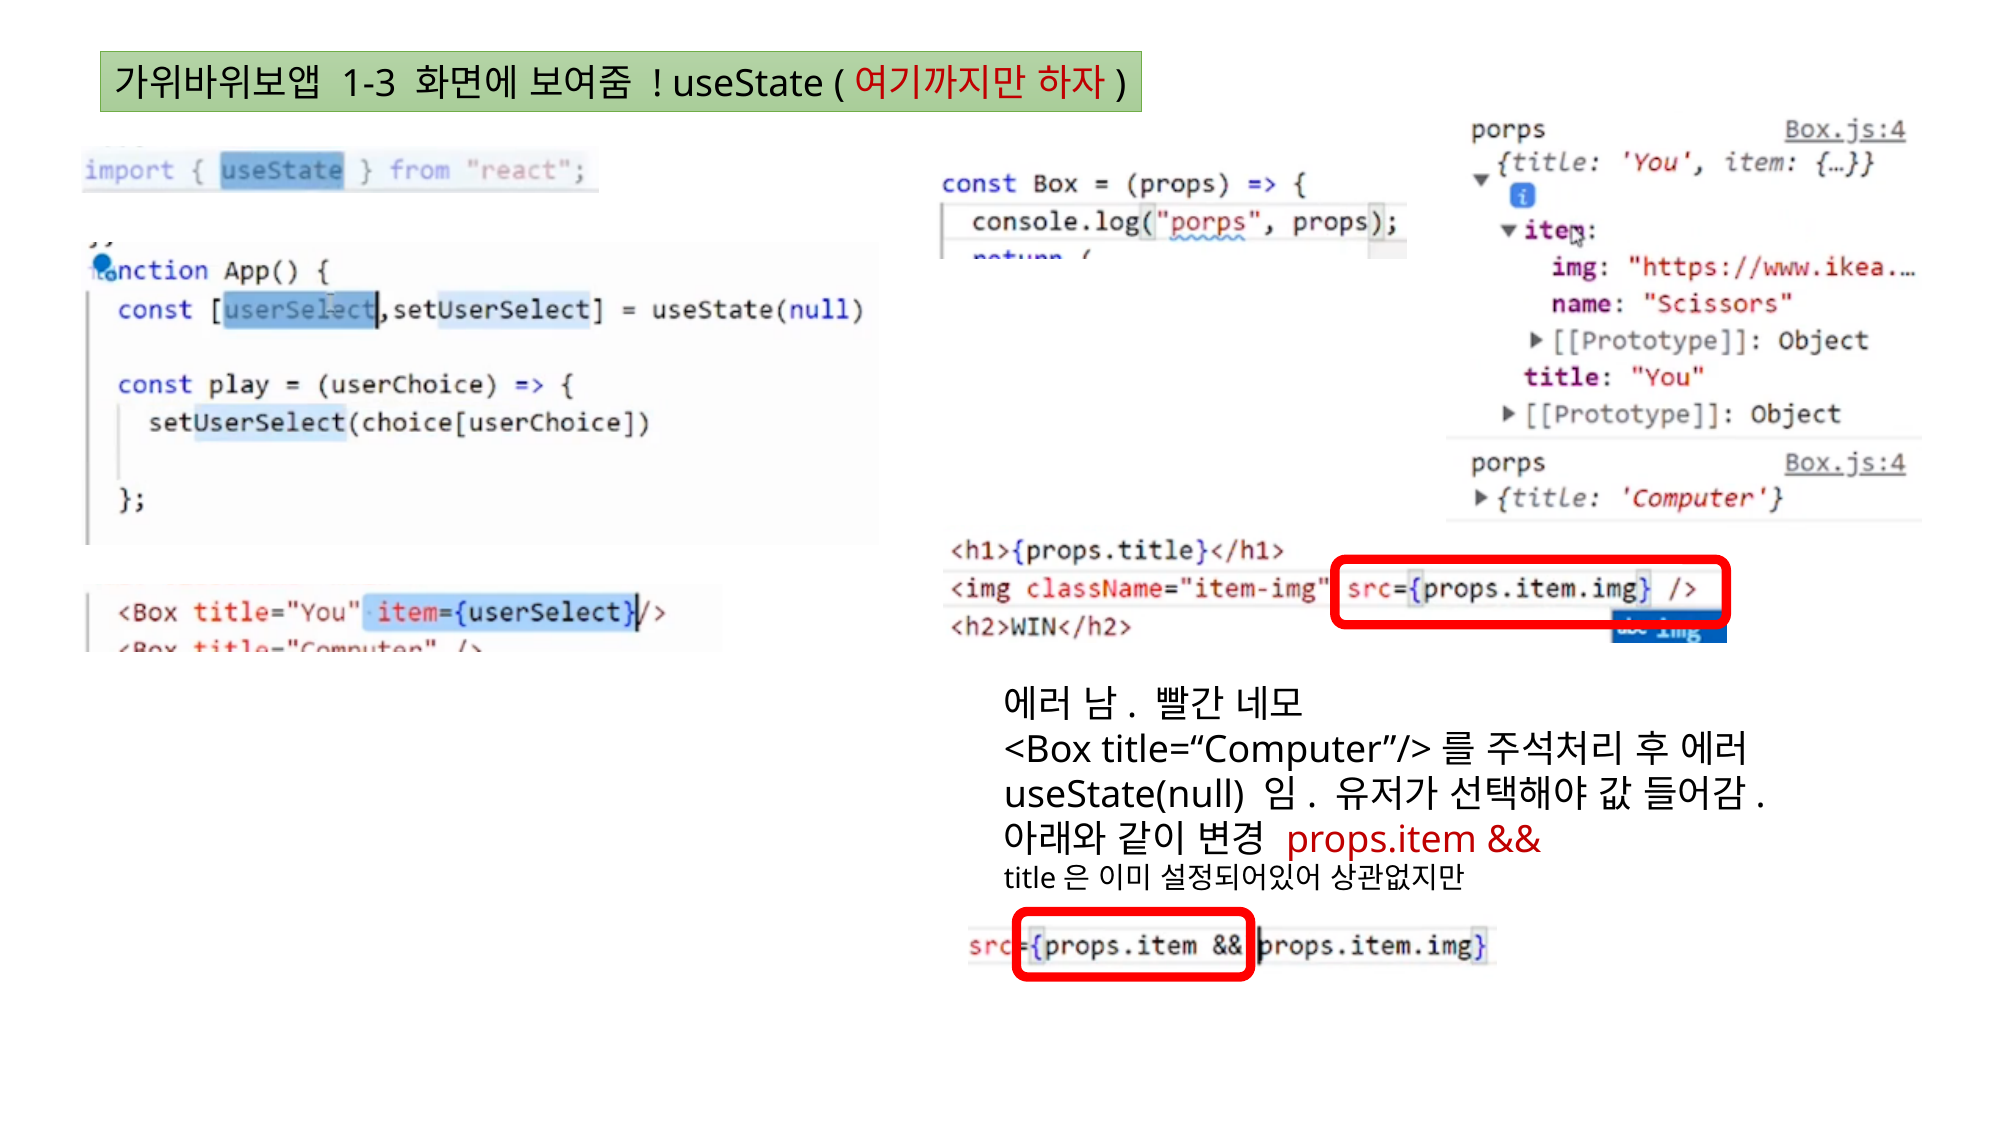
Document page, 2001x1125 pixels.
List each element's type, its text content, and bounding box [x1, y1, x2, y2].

picture [81, 146, 599, 193]
picture [81, 242, 879, 545]
picture [968, 912, 1497, 983]
picture [81, 584, 723, 654]
text_box 에러 남. 빨간 네모 <Box title=“Computer”/>를 주석처리 후 에러 useState(null) 임. 유저가 선택해야 값 들어감. 아래와 같이 변경 props.item && title은 이미 설정되어있어 상관없지만 [989, 672, 1781, 902]
picture [943, 111, 1922, 643]
picture [918, 146, 1407, 259]
text_box 가위바위보앱 1-3 화면에 보여줌 ! useState (여기까지만 하자) [100, 51, 1142, 112]
